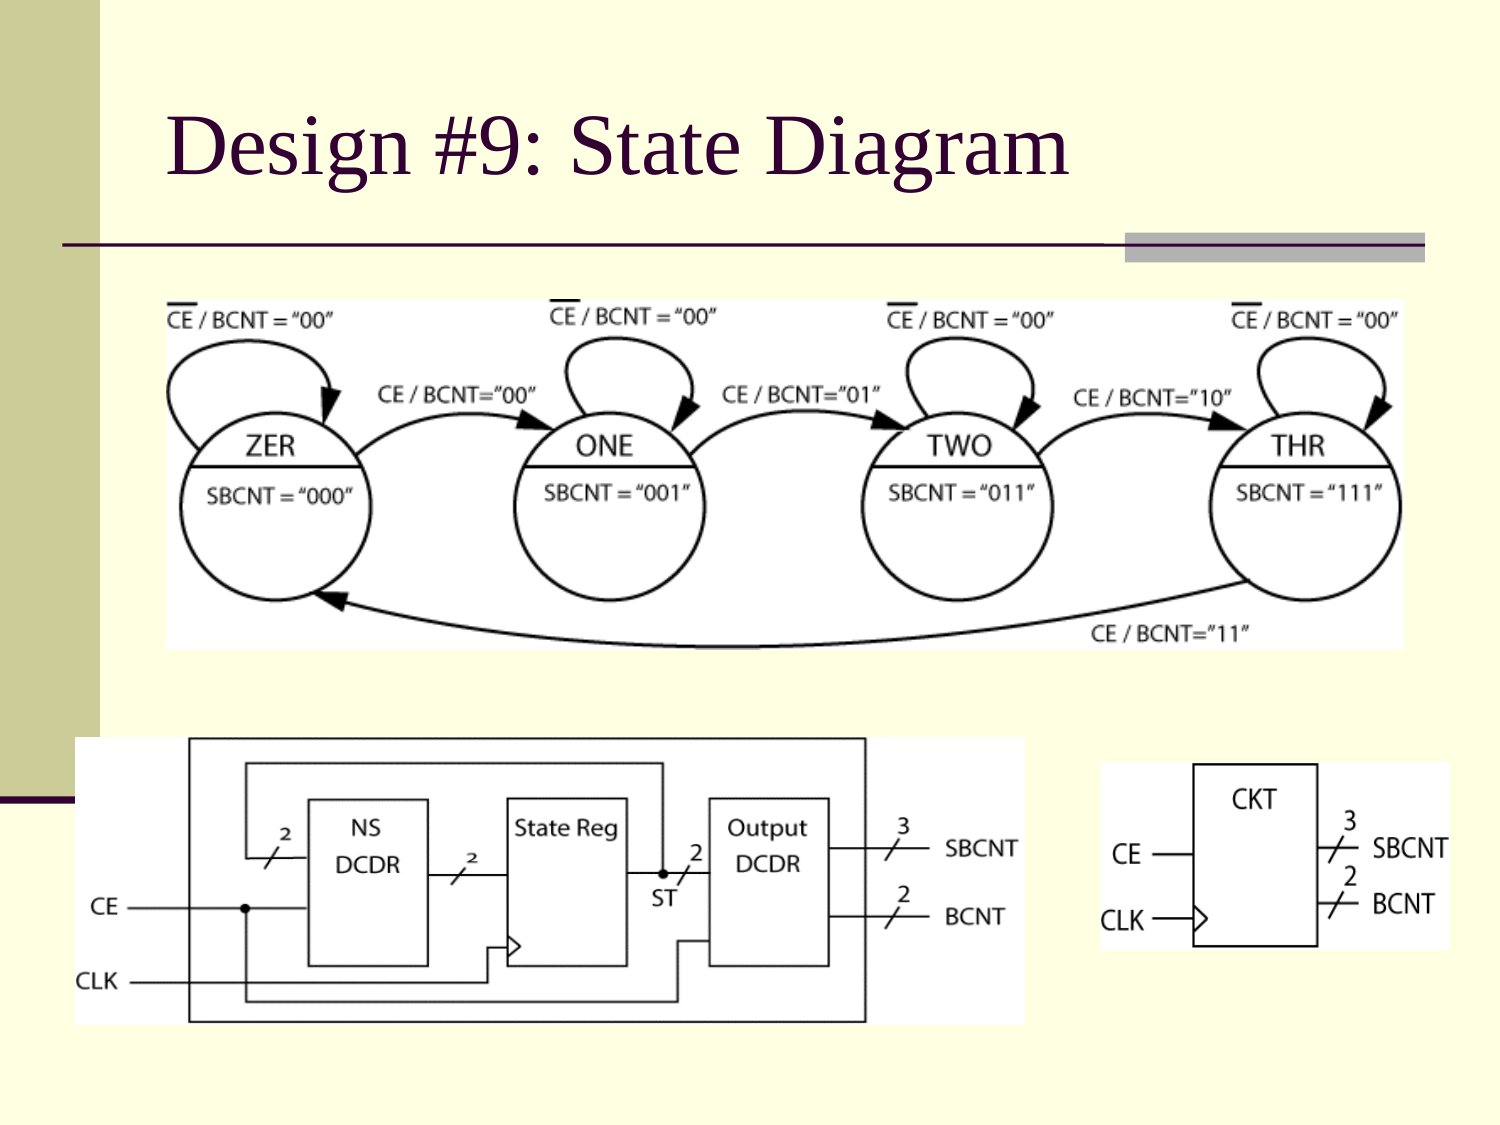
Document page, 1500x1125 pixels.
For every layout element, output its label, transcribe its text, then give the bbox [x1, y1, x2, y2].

title Design #9: State Diagram [150, 45, 1425, 234]
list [74, 737, 1026, 1026]
picture [1099, 762, 1451, 951]
picture [166, 299, 1405, 651]
